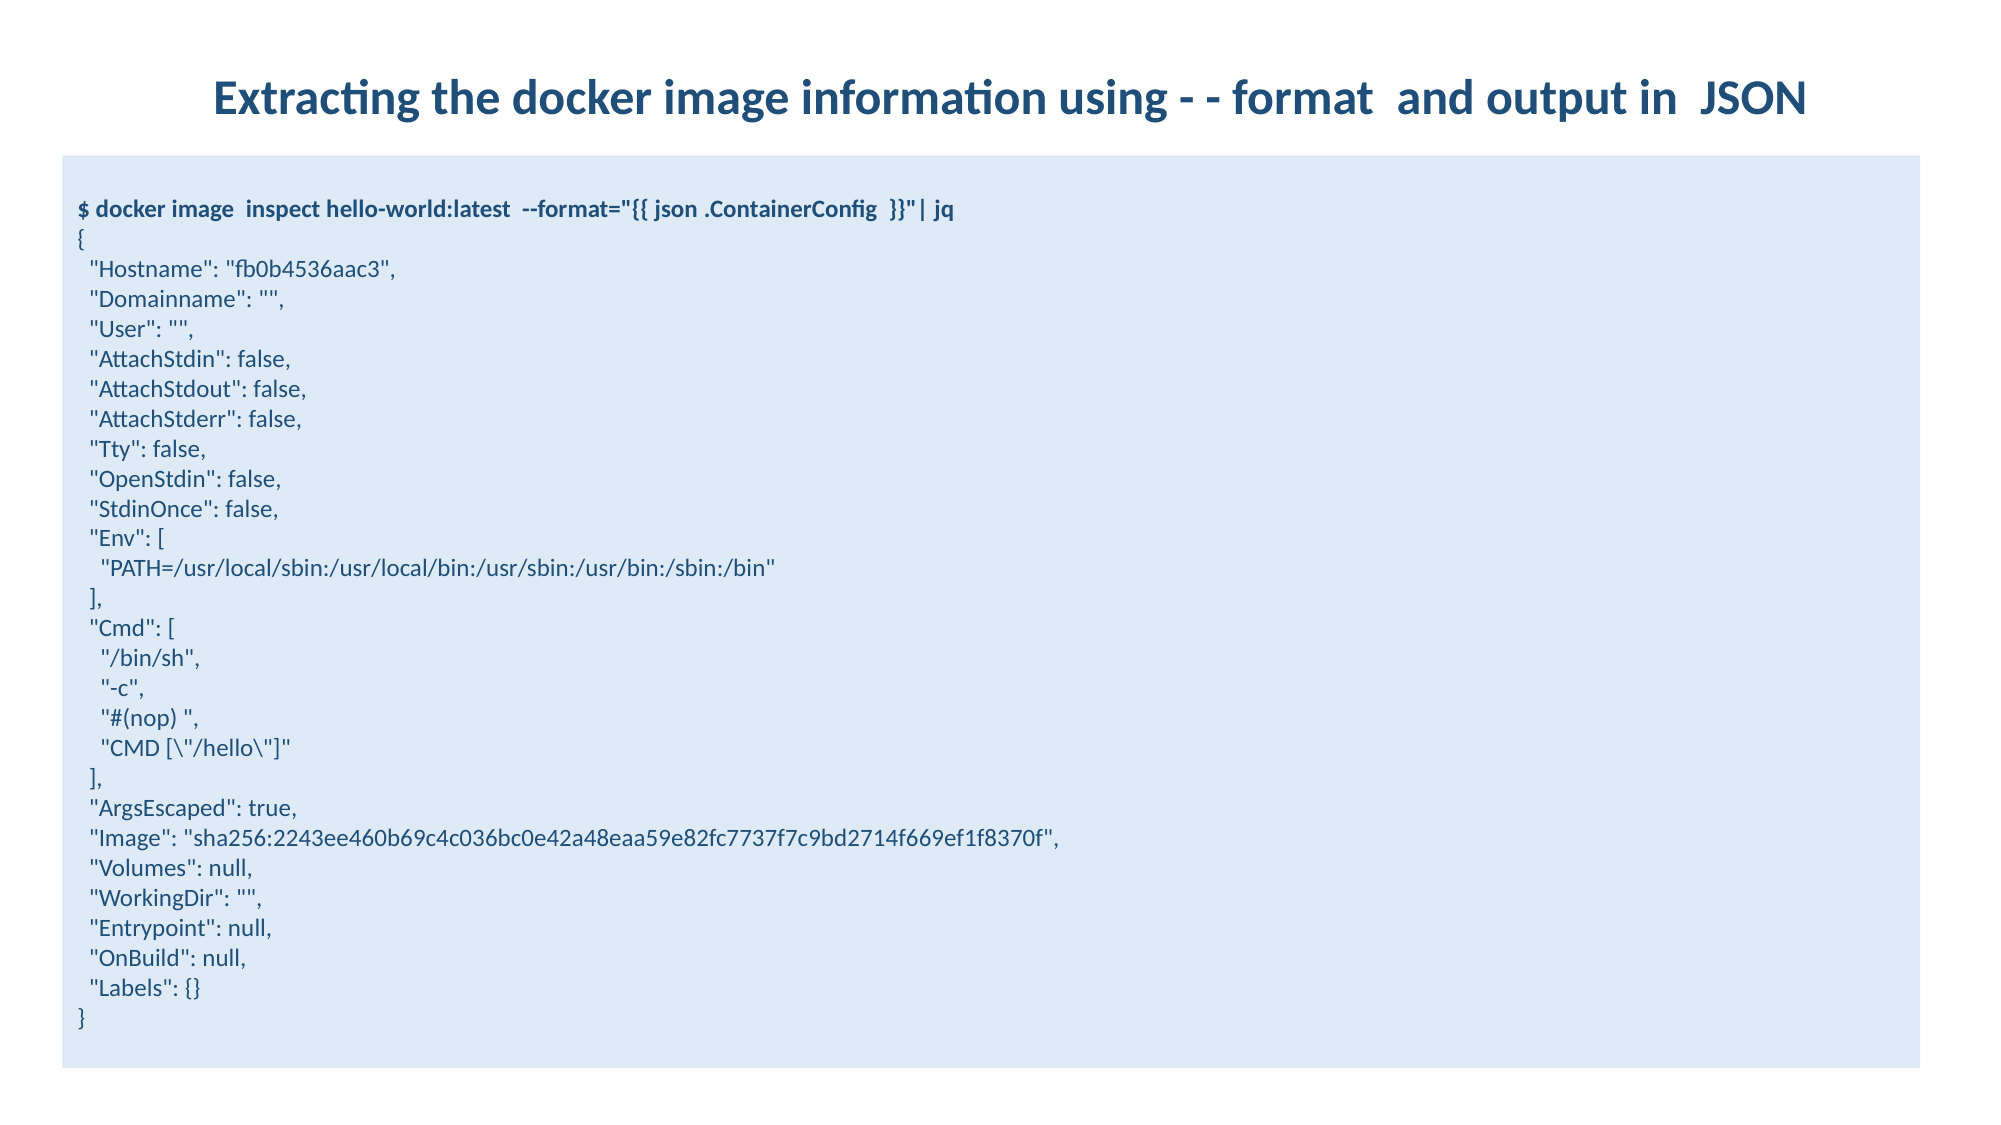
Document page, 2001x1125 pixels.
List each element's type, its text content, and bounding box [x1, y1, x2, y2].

text_box Extracting the docker image information using - - format and output in JSON [198, 57, 1846, 132]
text_box $ docker image inspect hello-world:latest --format="{{ json .ContainerConfig }}"| jq { "Hostname": "fb0b4536aac3", "Domainname": "", "User": "", "AttachStdin": false, "AttachStdout": false, "AttachStderr": false, "Tty": false, "OpenStdin": false, "StdinOnce": false, "Env": [ "PATH=/usr/local/sbin:/usr/local/bin:/usr/sbin:/usr/bin:/sbin:/bin" ], "Cmd": [ "/bin/sh", "-c", "#(nop) ", "CMD [\"/hello\"]" ], "ArgsEscaped": true, "Image": "sha256:2243ee460b69c4c036bc0e42a48eaa59e82fc7737f7c9bd2714f669ef1f8370f", "Volumes": null, "WorkingDir": "", "Entrypoint": null, "OnBuild": null, "Labels": {} } [62, 155, 1921, 1069]
